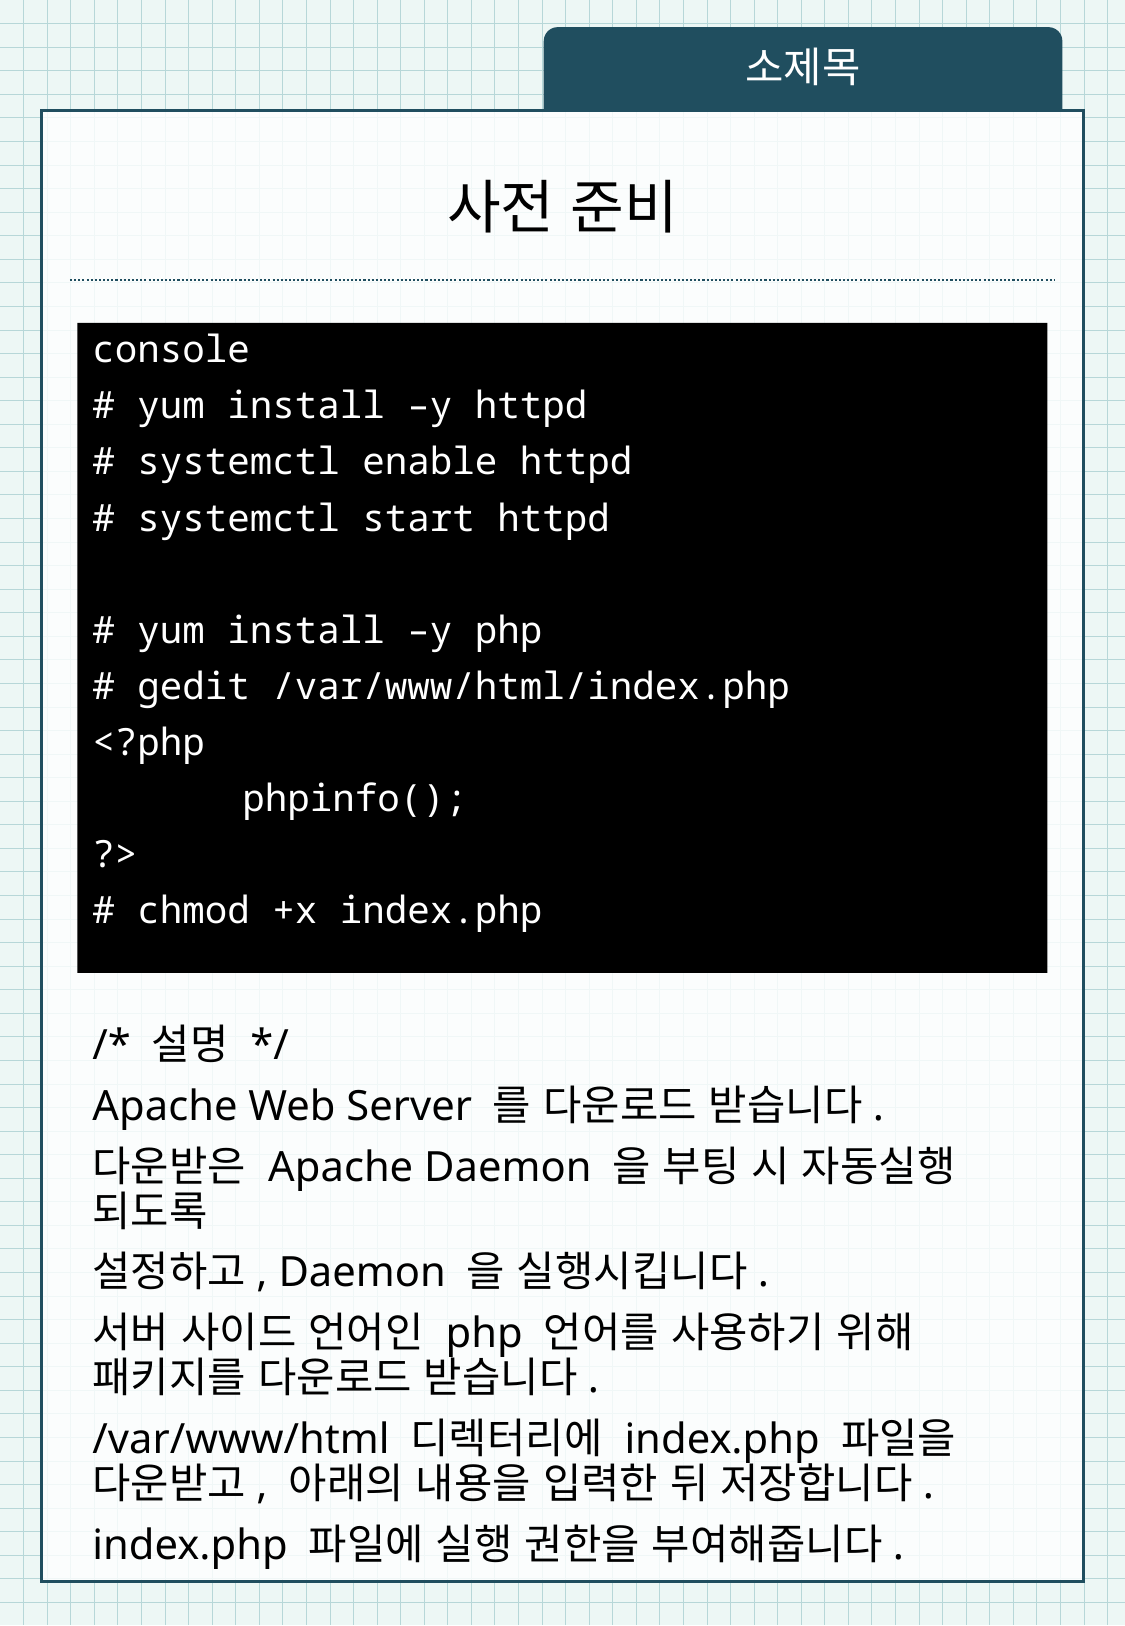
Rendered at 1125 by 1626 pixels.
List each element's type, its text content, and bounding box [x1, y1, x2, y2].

text_box console # yum install –y httpd # systemctl enable httpd # systemctl start httpd # yum install –y php # gedit /var/www/html/index.php <?php phpinfo(); ?> # chmod +x index.php [77, 322, 1048, 973]
list /* 설명 */ Apache Web Server 를 다운로드 받습니다. 다운받은 Apache Daemon 을 부팅 시 자동실행 되도록 설정하고, Daemon 을 실행시킵니다. 서버 사이드 언어인 php 언어를 사용하기 위해 패키지를 다운로드 받습니다. /var/www/html 디렉터리에 index.php 파일을 다운받고, 아래의 내용을 입력한 뒤 저장합니다. index.php 파일에 실행 권한을 부여해줍니다. [77, 1016, 1048, 1582]
text_box [41, 109, 1084, 1582]
text_box 소제목 [560, 35, 1046, 103]
title 사전 준비 [77, 152, 1048, 267]
text_box [542, 26, 1064, 112]
